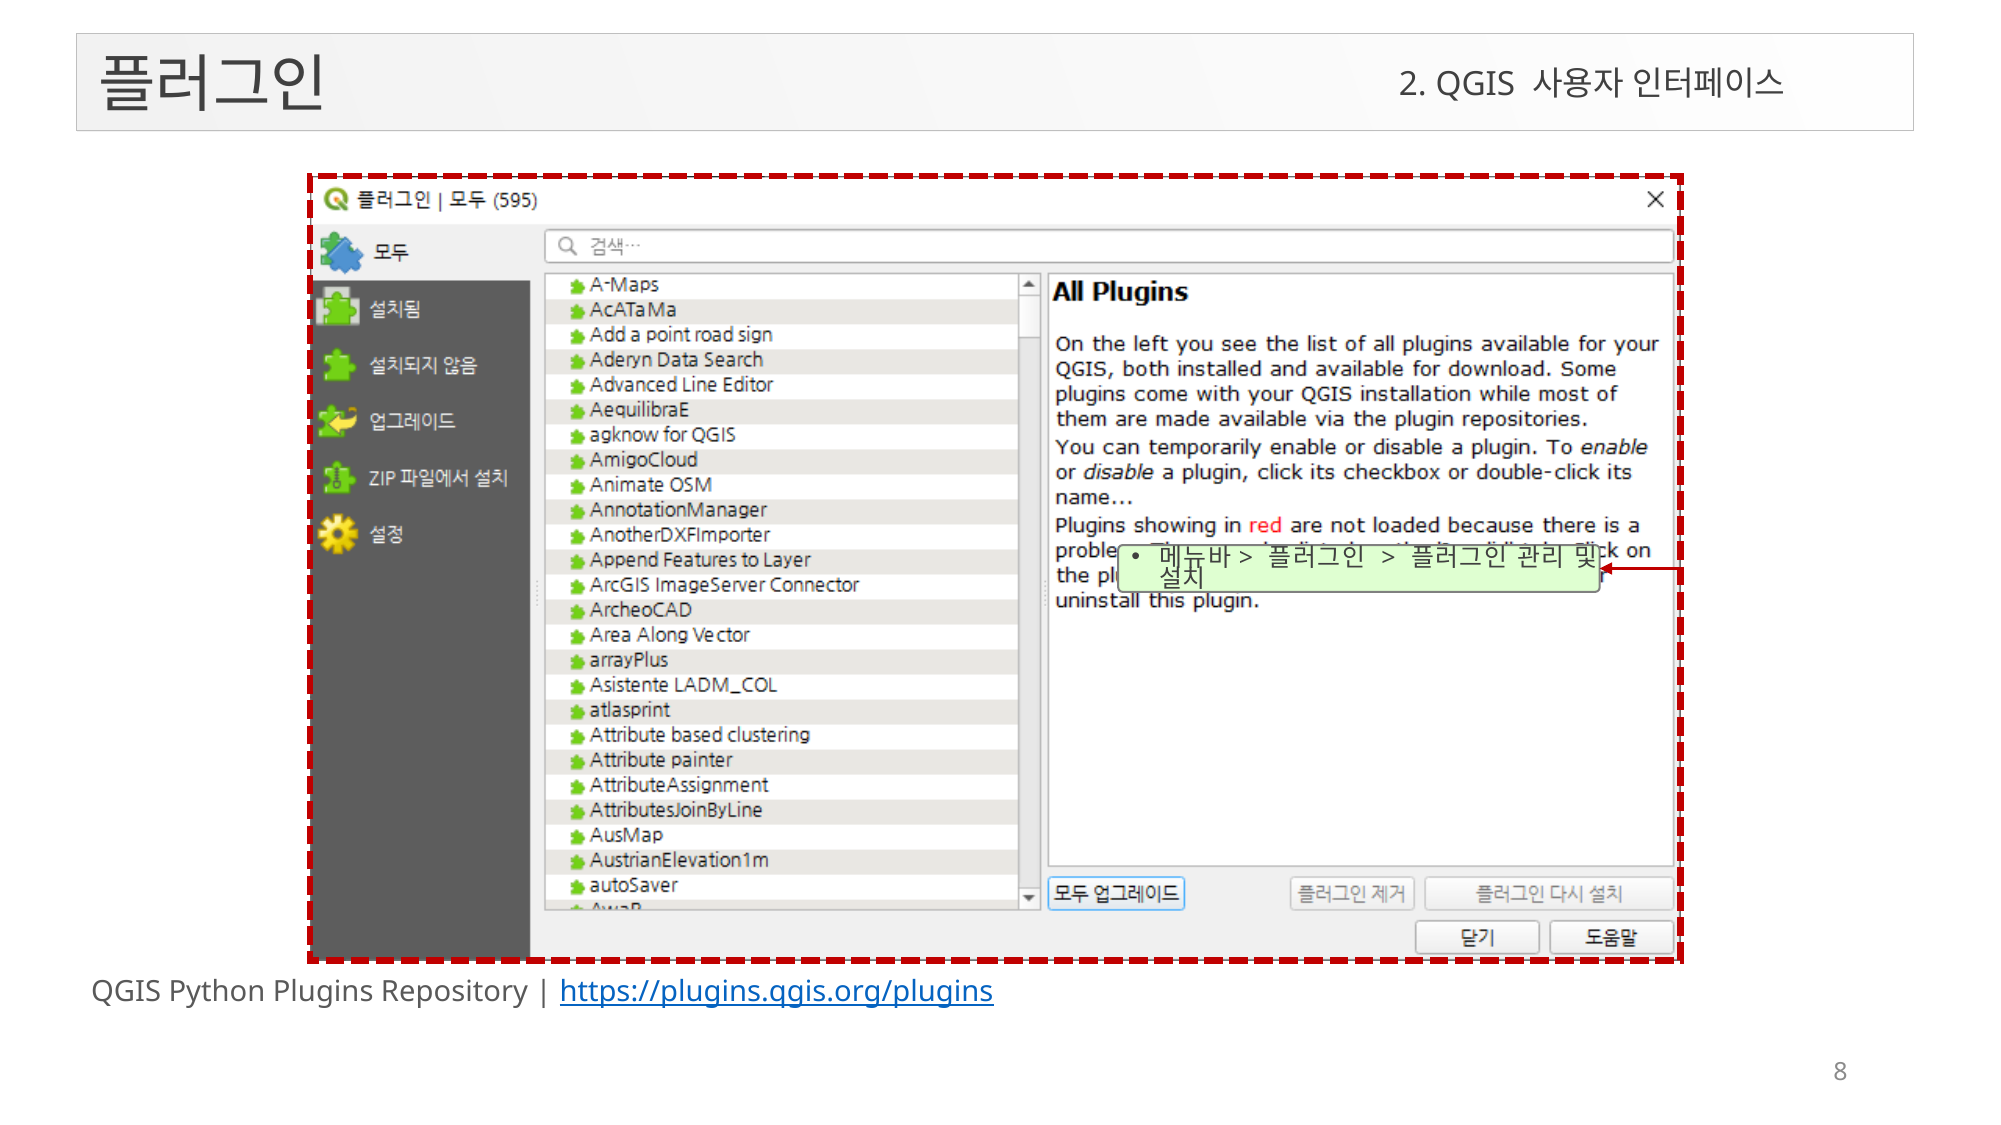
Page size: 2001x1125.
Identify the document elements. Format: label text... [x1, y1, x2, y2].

picture [310, 176, 1681, 961]
text_box QGIS Python Plugins Repository | https://plugins.qgis.org/plugins [76, 965, 1926, 1020]
slide_number 8 [1412, 1042, 1863, 1103]
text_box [76, 33, 1914, 132]
